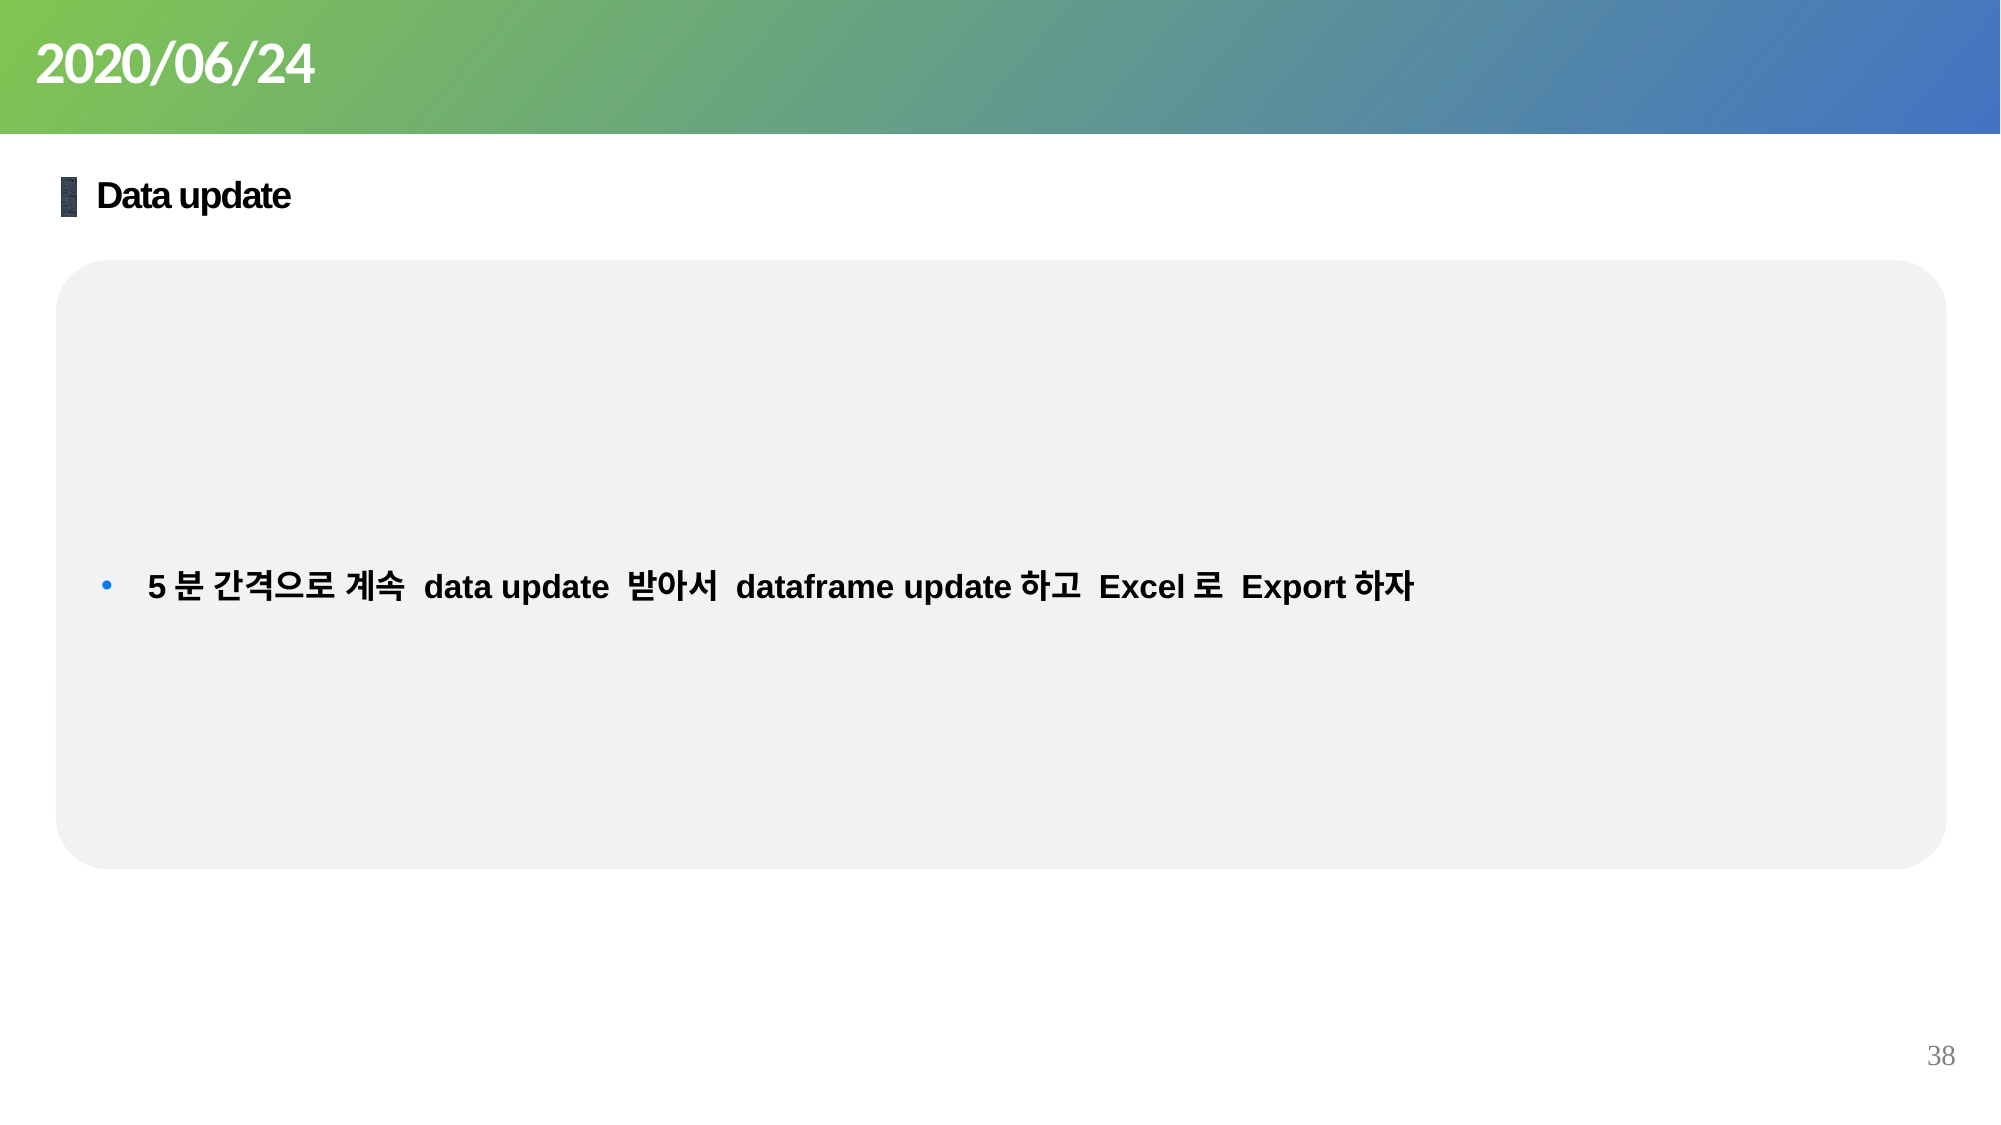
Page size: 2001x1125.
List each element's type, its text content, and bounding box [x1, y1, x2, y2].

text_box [61, 163, 311, 224]
slide_number 38 [1504, 1028, 1971, 1107]
title 2020/06/24 [0, 23, 2000, 110]
text_box 5분 간격으로 계속 data update 받아서 dataframe update하고 Excel로 Export하자 [54, 259, 1948, 871]
